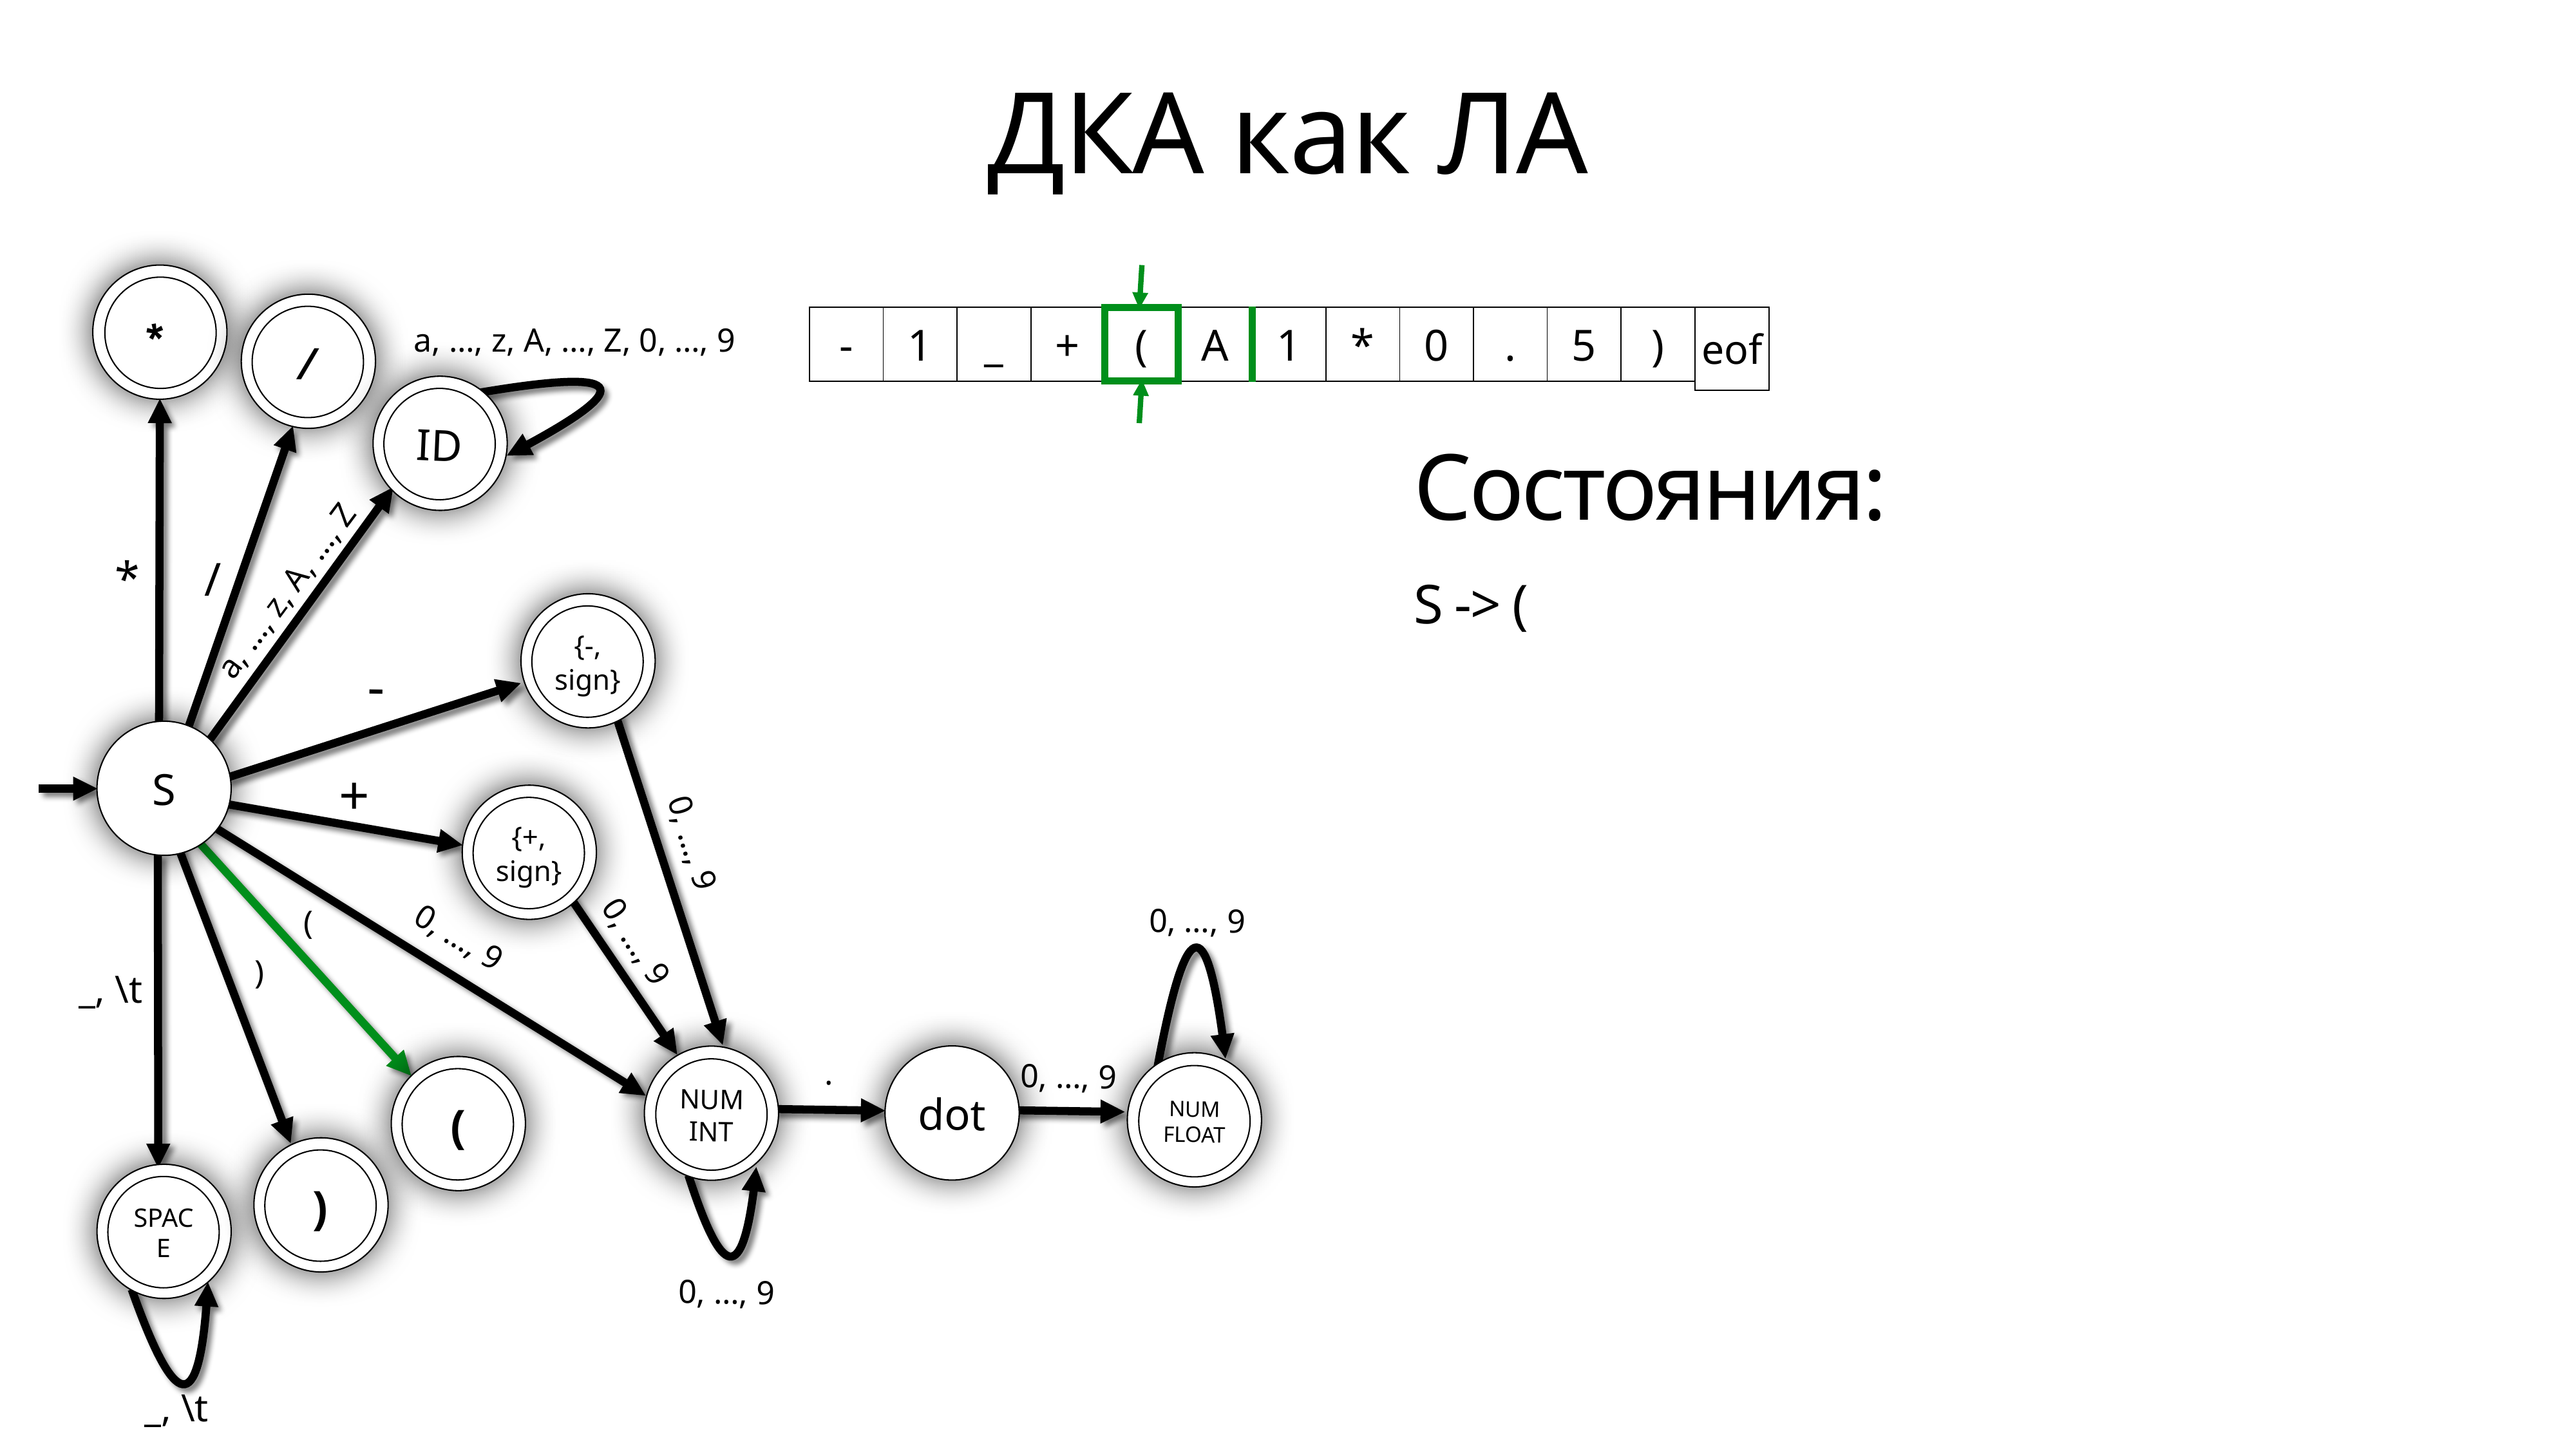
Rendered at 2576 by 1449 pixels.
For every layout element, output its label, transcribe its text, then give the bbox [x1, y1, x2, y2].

title ДКА как ЛА [128, 81, 2448, 265]
table_header 5 [1548, 308, 1620, 381]
list Состояния: S -> ( [1408, 422, 2283, 702]
table_header ) [1622, 308, 1694, 381]
table_header . [1474, 308, 1547, 381]
table_header * [1327, 308, 1399, 381]
table_header 0 [1400, 308, 1473, 381]
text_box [1139, 265, 1142, 424]
table_header eof [1696, 308, 1768, 390]
table_header 1 [1263, 308, 1325, 381]
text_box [38, 254, 1263, 1443]
